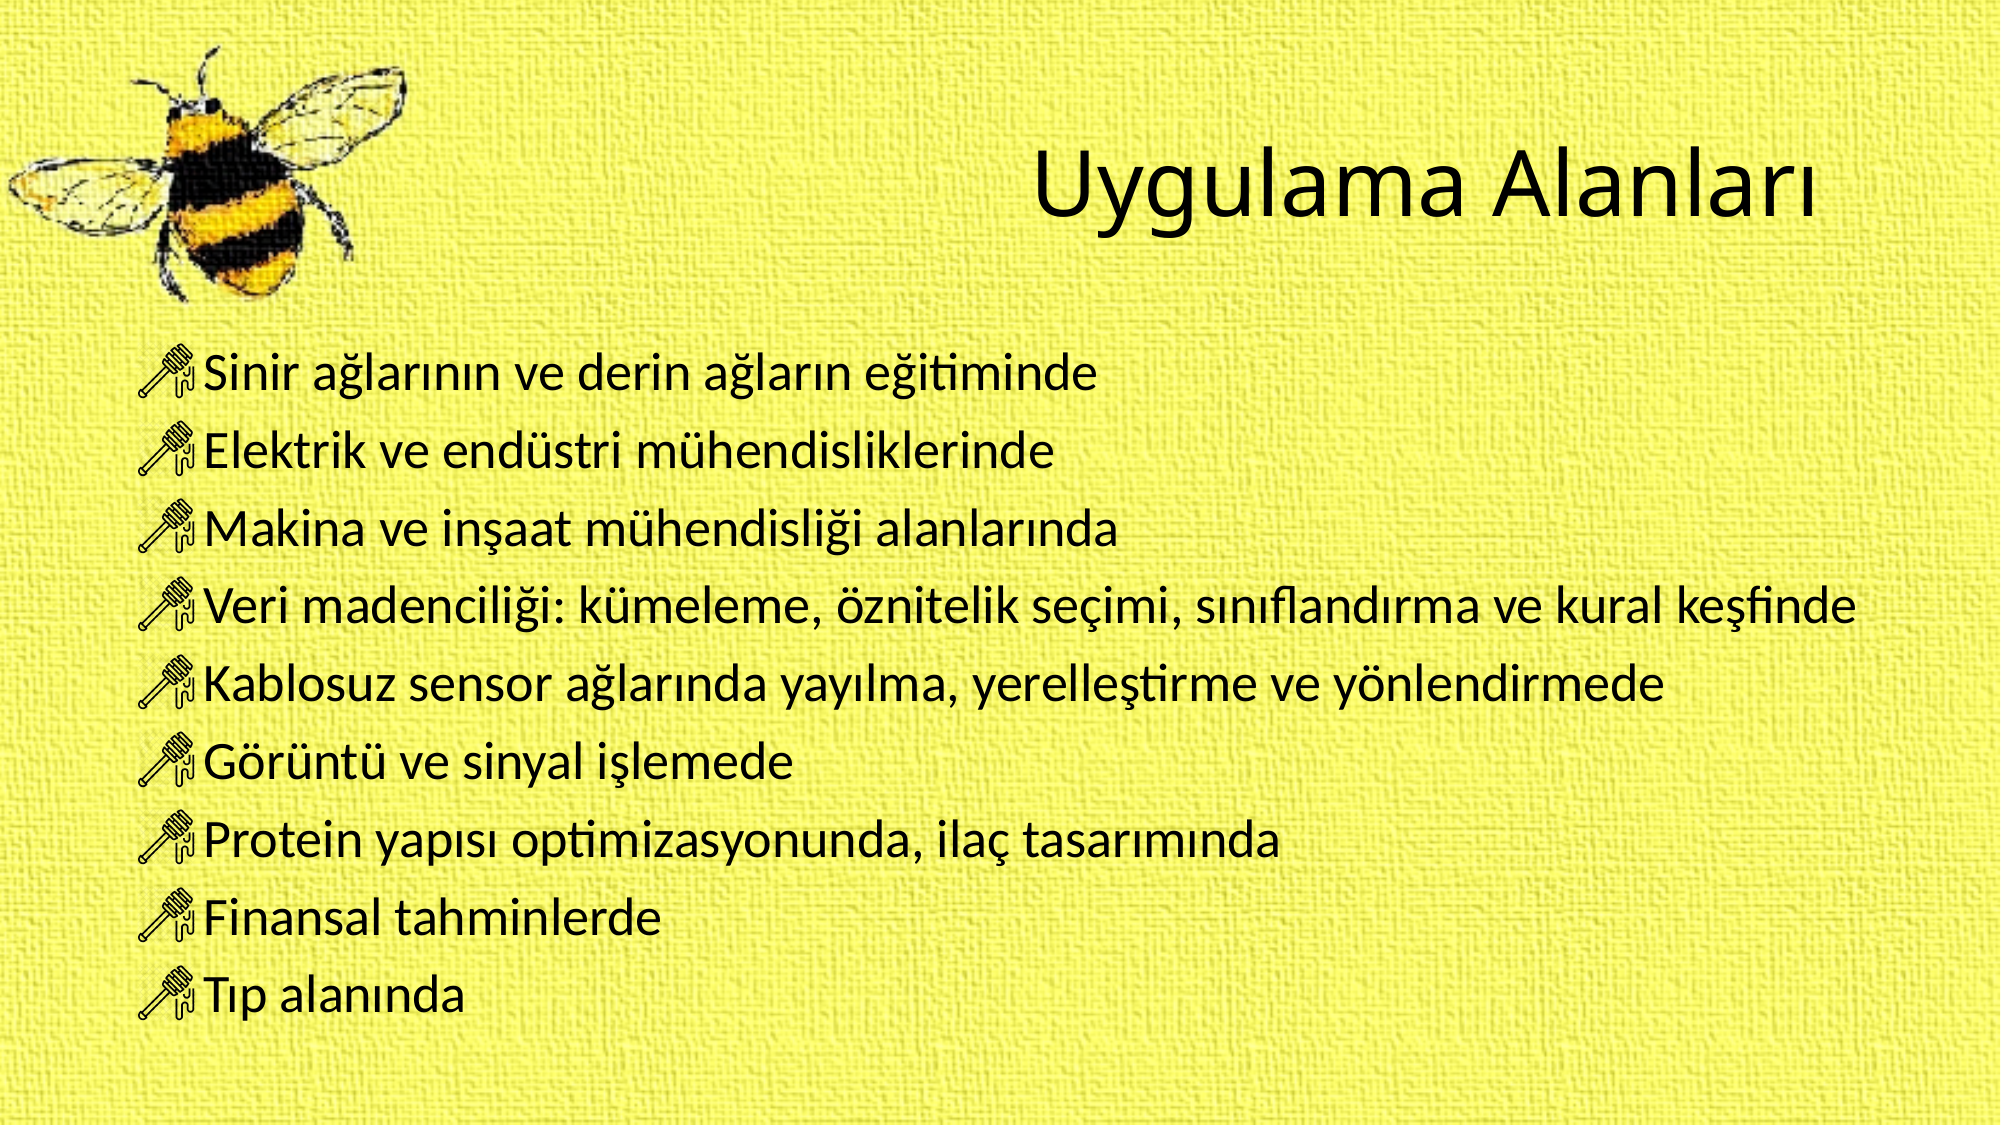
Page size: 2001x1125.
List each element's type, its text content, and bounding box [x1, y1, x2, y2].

picture [0, 0, 2001, 1125]
list Sinir ağlarının ve derin ağların eğitiminde Elektrik ve endüstri mühendisliklerinde Makina ve inşaat mühendisliği alanlarında Veri madenciliği: kümeleme, öznitelik seçimi, sınıflandırma ve kural keşfinde Kablosuz sensor ağlarında yayılma, yerelleştirme ve yönlendirmede Görüntü ve sinyal işlemede Protein yapısı optimizasyonunda, ilaç tasarımında Finansal tahminlerde Tıp alanında [121, 336, 1887, 1051]
title Uygulama Alanları [137, 78, 1837, 296]
